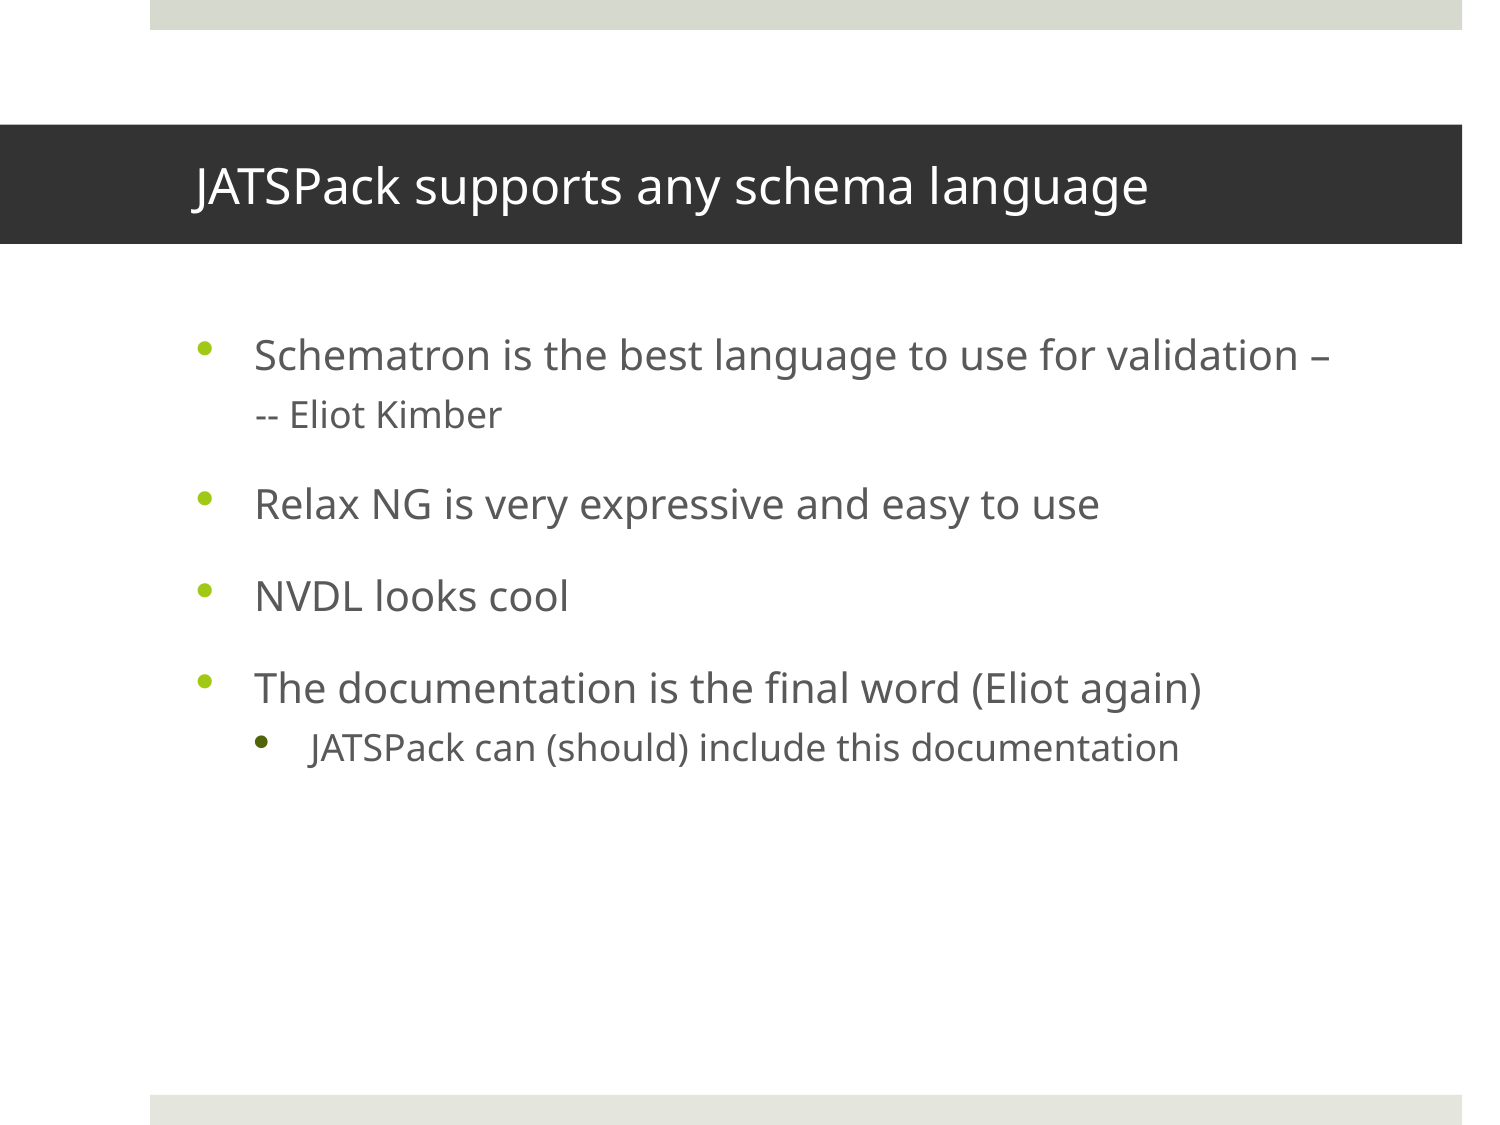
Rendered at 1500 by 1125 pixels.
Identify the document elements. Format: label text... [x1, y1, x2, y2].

list Schematron is the best language to use for validation – -- Eliot Kimber Relax NG is very expressive and easy to use NVDL looks cool The documentation is the final word (Eliot again) JATSPack can (should) include this documentation [182, 321, 1432, 1028]
title JATSPack supports any schema language [0, 124, 1463, 244]
